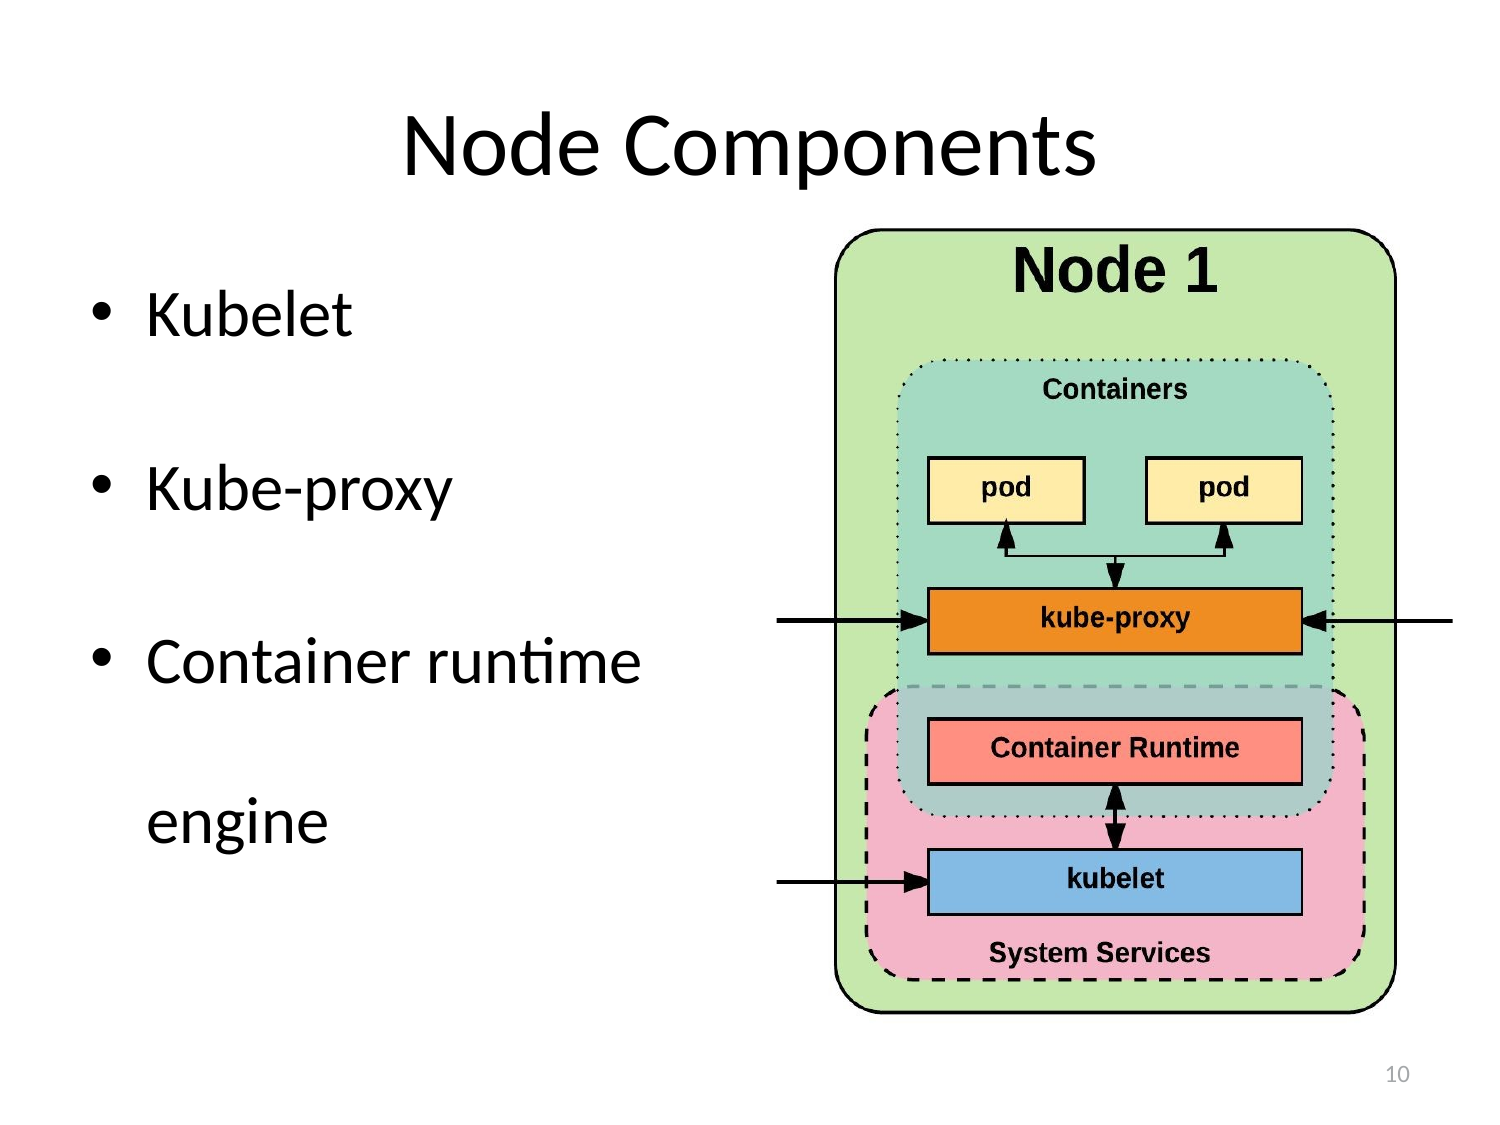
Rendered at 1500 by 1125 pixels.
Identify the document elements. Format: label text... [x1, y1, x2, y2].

title Node Components [75, 45, 1425, 233]
text_box [776, 202, 1453, 1055]
list Kubelet Kube-proxy Container runtime engine [75, 262, 763, 1005]
slide_number 10 [1074, 1055, 1425, 1103]
